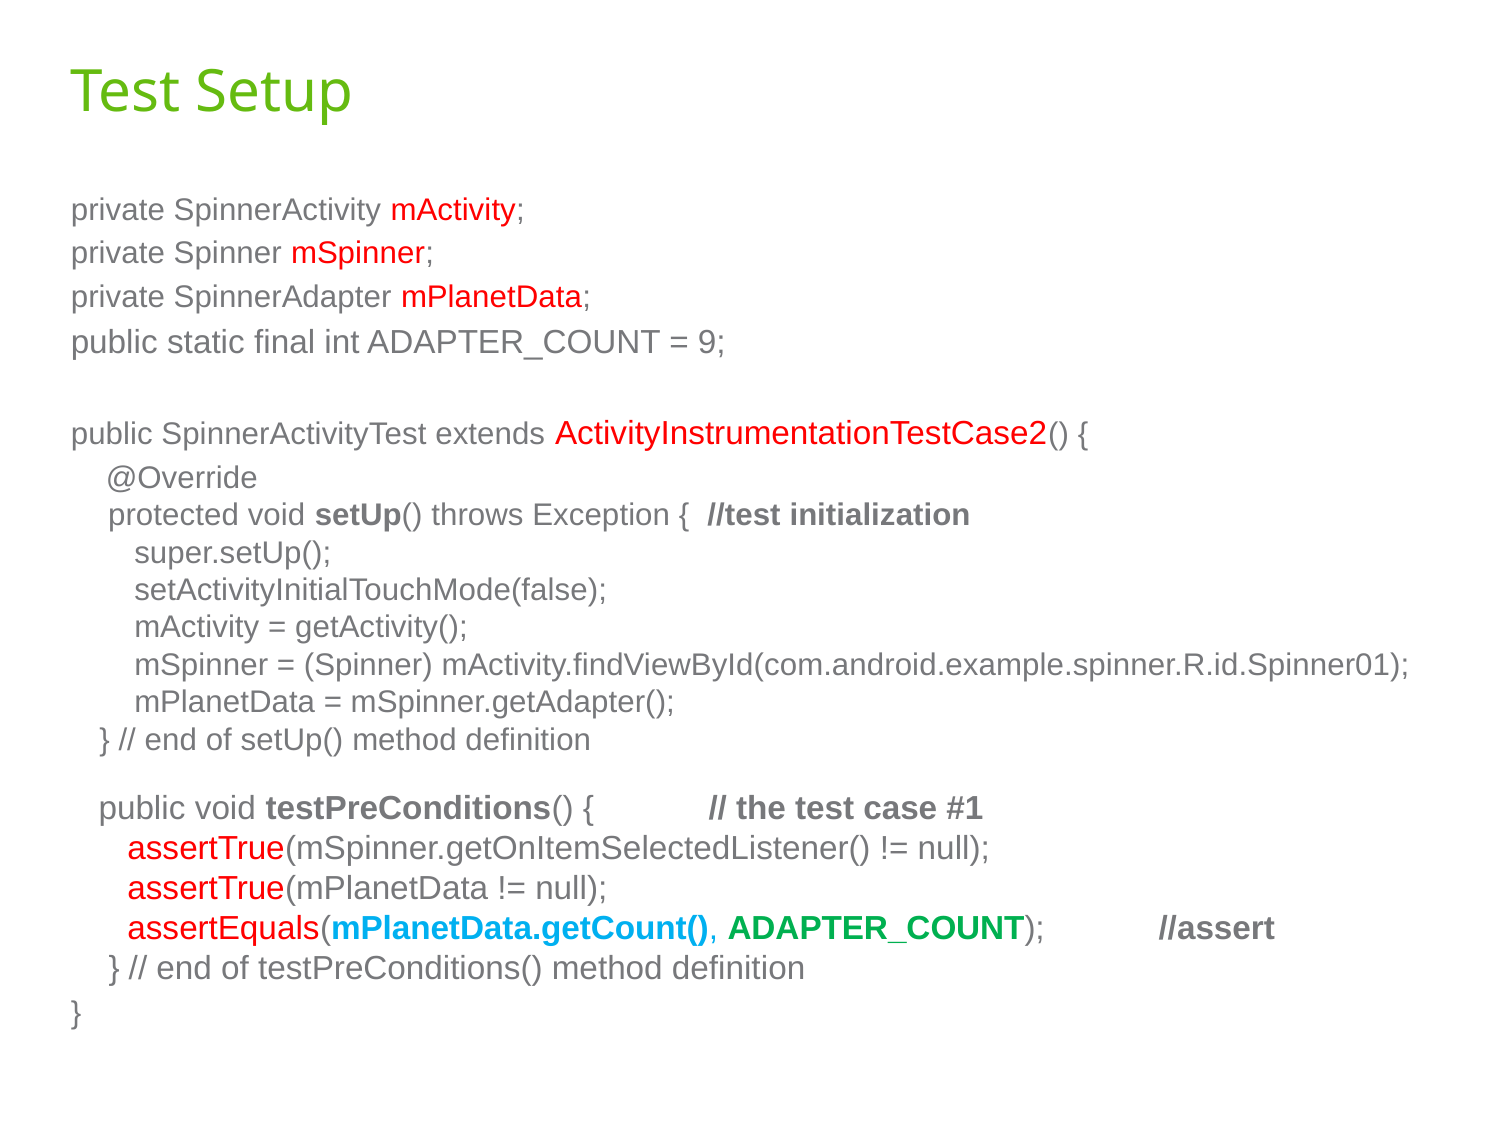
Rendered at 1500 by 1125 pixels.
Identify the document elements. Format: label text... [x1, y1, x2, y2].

title Test Setup [70, 52, 1430, 139]
list private SpinnerActivity mActivity; private Spinner mSpinner; private SpinnerAdapter mPlanetData; public static final int ADAPTER_COUNT = 9; public SpinnerActivityTest extends ActivityInstrumentationTestCase2() { @Override protected void setUp() throws Exception { //test initialization super.setUp(); setActivityInitialTouchMode(false); mActivity = getActivity(); mSpinner = (Spinner) mActivity.findViewById(com.android.example.spinner.R.id.Spinner01); mPlanetData = mSpinner.getAdapter(); } // end of setUp() method definition public void testPreConditions() { // the test case #1 assertTrue(mSpinner.getOnItemSelectedListener() != null); assertTrue(mPlanetData != null); assertEquals(mPlanetData.getCount(), ADAPTER_COUNT); //assert } // end of testPreConditions() method definition } [70, 188, 1430, 1012]
